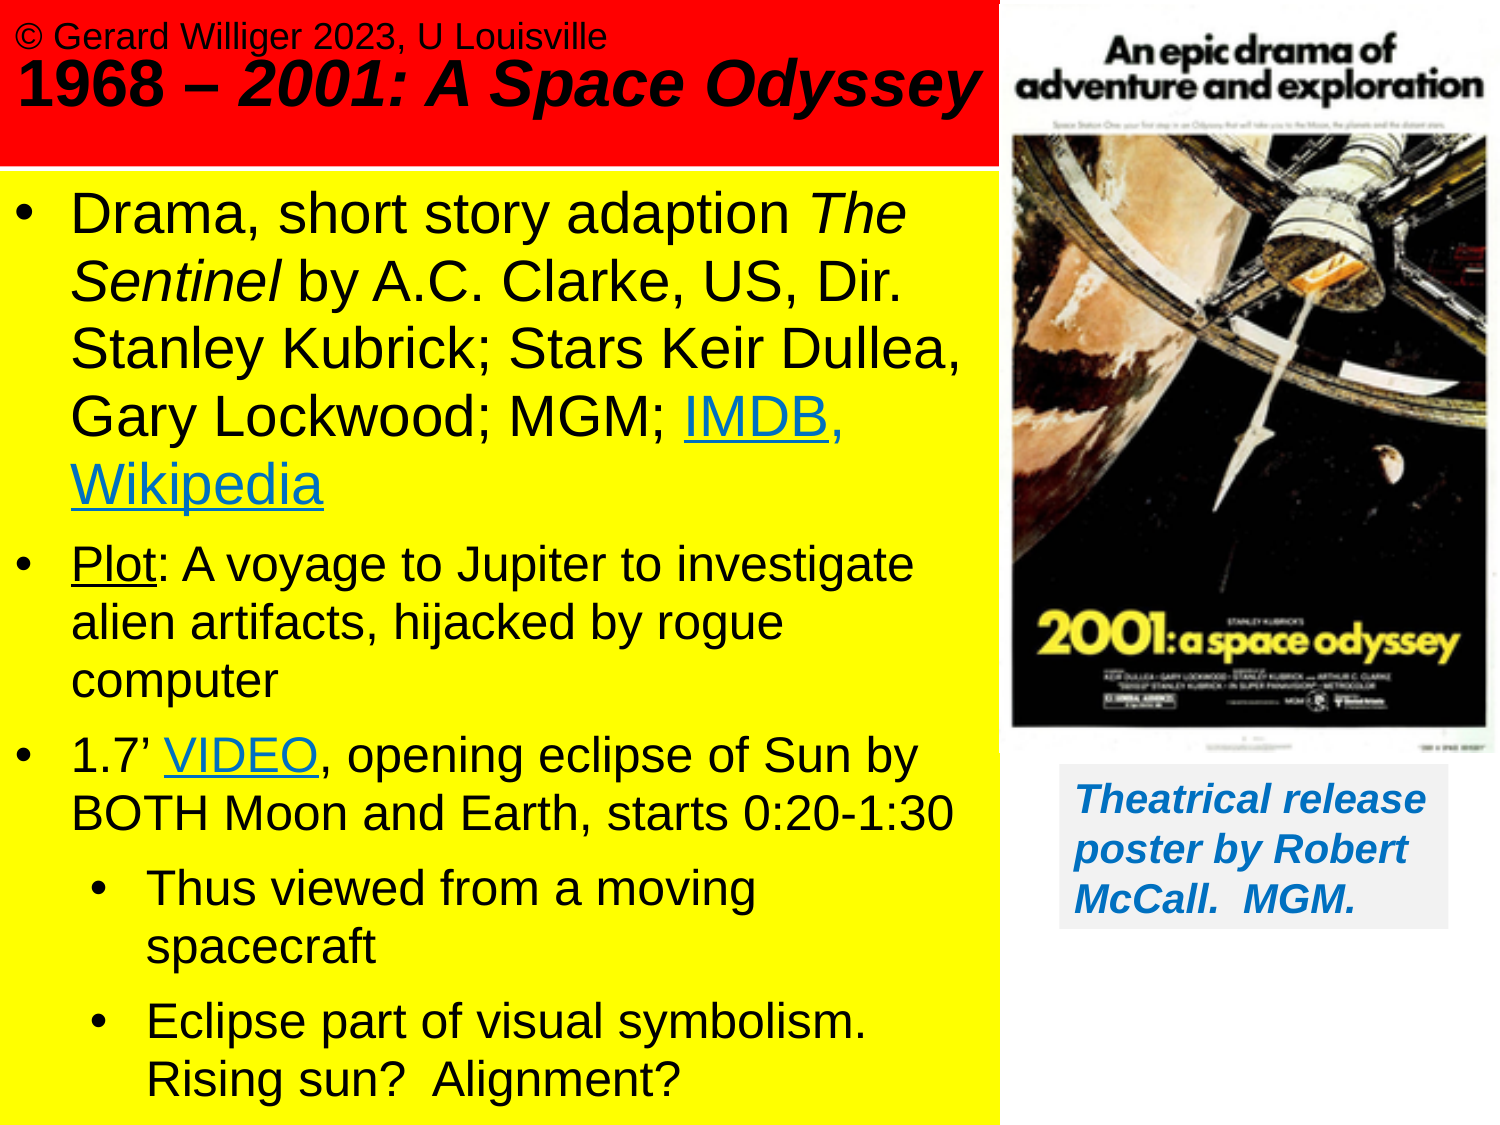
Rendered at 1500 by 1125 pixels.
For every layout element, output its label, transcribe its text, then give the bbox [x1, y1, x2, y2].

title 1968 – 2001: A Space Odyssey [0, 0, 1000, 167]
picture [999, 4, 1500, 753]
text_box © Gerard Williger 2023, U Louisville [0, 4, 625, 65]
text_box Theatrical release poster by Robert McCall. MGM. [1059, 764, 1449, 929]
list Drama, short story adaption The Sentinel by A.C. Clarke, US, Dir. Stanley Kubrick; Stars Keir Dullea, Gary Lockwood; MGM; IMDB, Wikipedia Plot: A voyage to Jupiter to investigate alien artifacts, hijacked by rogue computer 1.7’ VIDEO, opening eclipse of Sun by BOTH Moon and Earth, starts 0:20-1:30 Thus viewed from a moving spacecraft Eclipse part of visual symbolism. Rising sun? Alignment? [0, 171, 1000, 1125]
